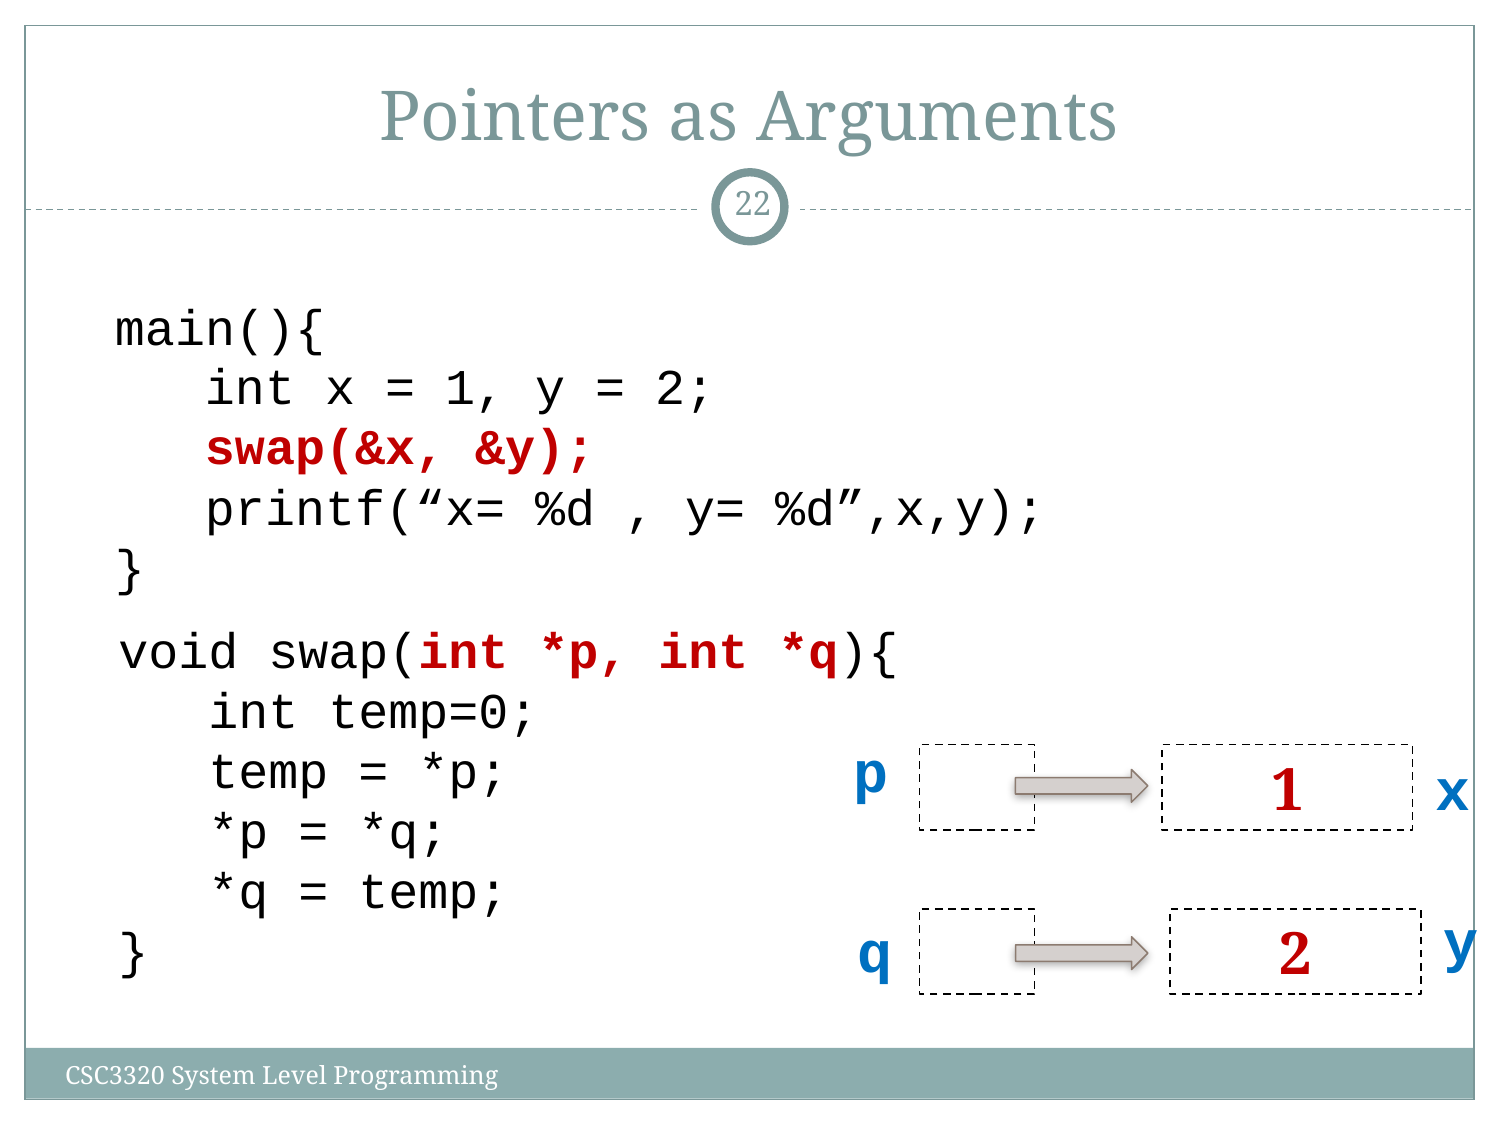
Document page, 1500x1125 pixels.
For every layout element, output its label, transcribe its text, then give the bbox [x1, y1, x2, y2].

text_box [1015, 769, 1148, 803]
text_box [919, 908, 1035, 995]
text_box [1015, 936, 1148, 970]
text_box p [838, 726, 904, 813]
text_box main(){ int x = 1, y = 2; swap(&x, &y); printf(“x= %d , y= %d”,x,y); } [99, 287, 1150, 606]
text_box void swap(int *p, int *q){ int temp=0; temp = *p; *p = *q; *q = temp; } [103, 610, 1050, 990]
footer CSC3320 System Level Programming [50, 1051, 638, 1112]
text_box 1 [1162, 744, 1413, 831]
title Pointers as Arguments [49, 37, 1450, 162]
text_box q [842, 907, 909, 993]
text_box y [1428, 895, 1495, 982]
text_box [919, 744, 1035, 831]
slide_number ‹#› [715, 168, 791, 241]
text_box x [1420, 744, 1487, 831]
text_box 2 [1170, 908, 1421, 995]
